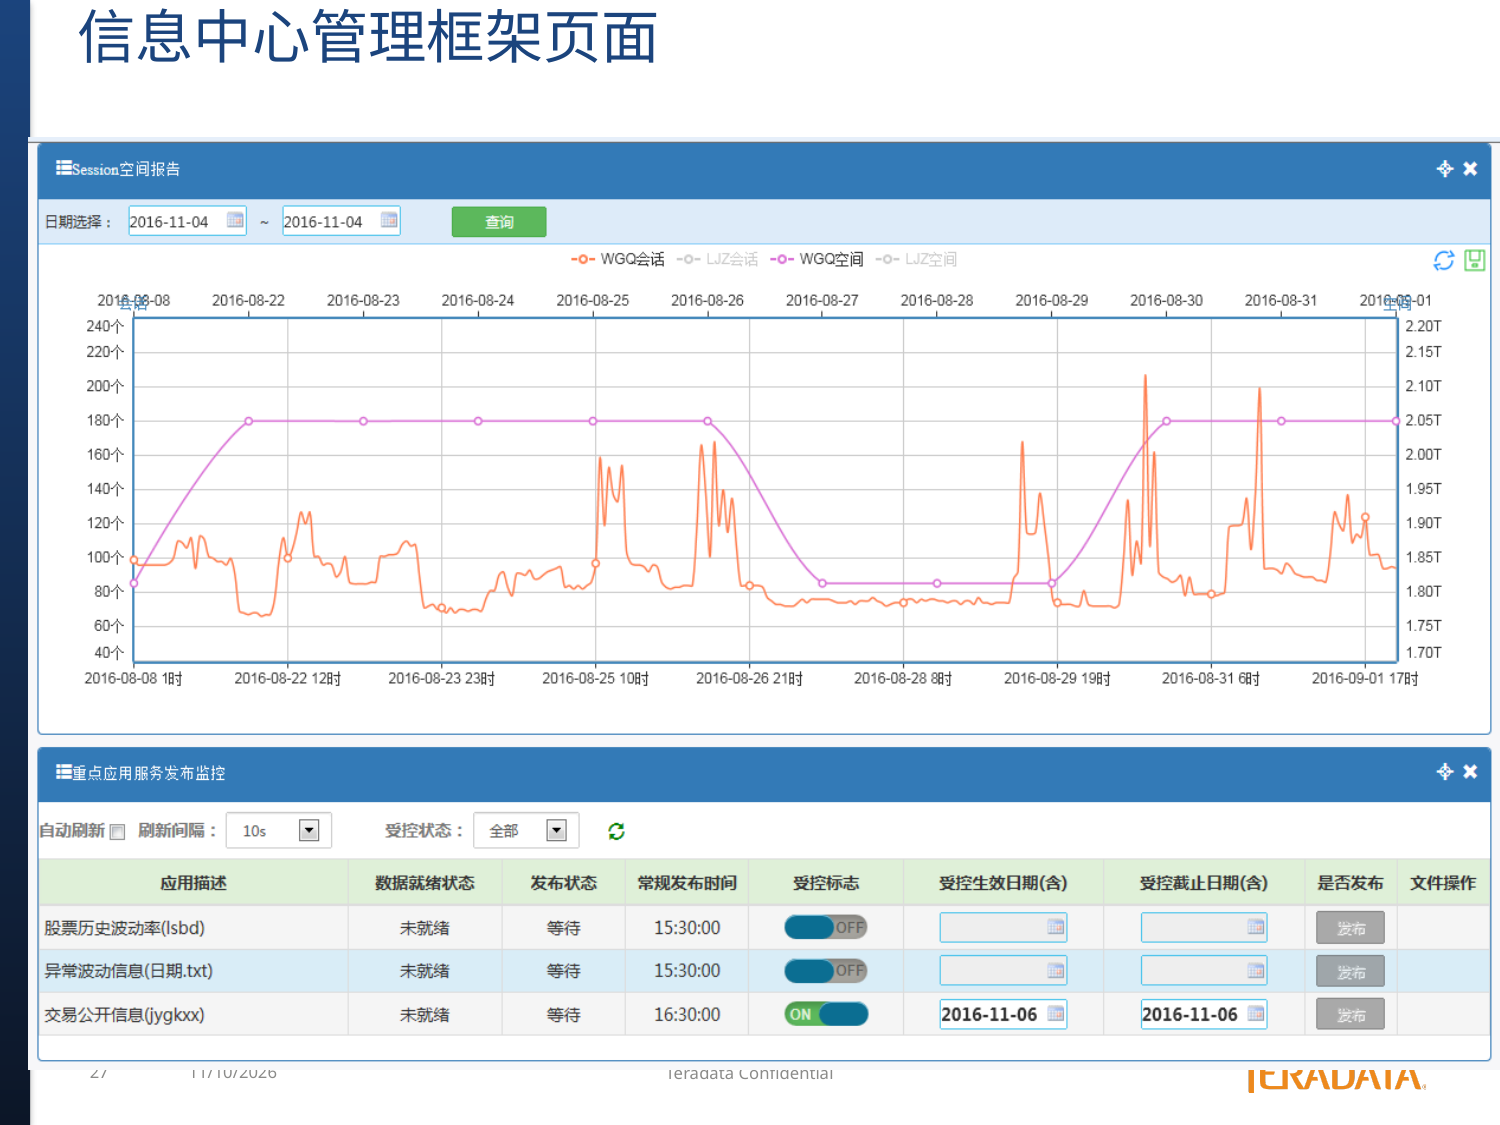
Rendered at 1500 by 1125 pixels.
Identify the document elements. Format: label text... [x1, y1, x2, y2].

picture [27, 136, 1500, 1070]
title 信息中心管理框架页面 [62, 0, 1463, 135]
